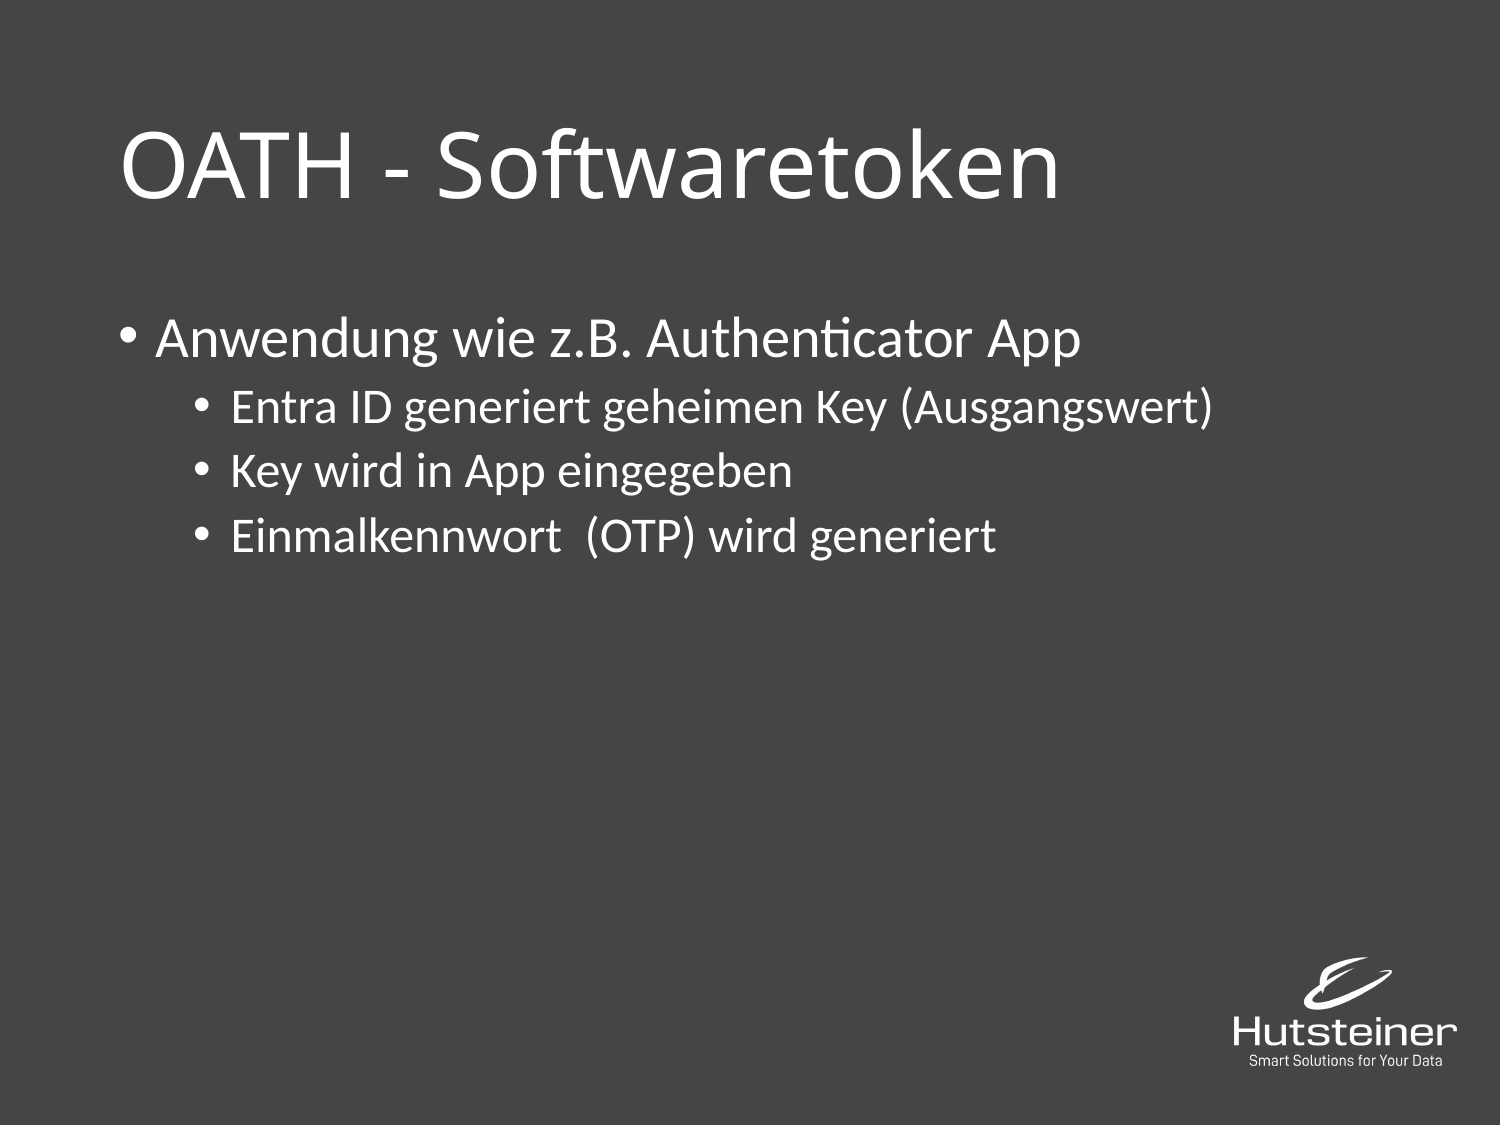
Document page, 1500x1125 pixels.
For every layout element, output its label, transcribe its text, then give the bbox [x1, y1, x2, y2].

list Anwendung wie z.B. Authenticator App Entra ID generiert geheimen Key (Ausgangswert) Key wird in App eingegeben Einmalkennwort (OTP) wird generiert [103, 299, 1397, 1014]
picture [1234, 957, 1457, 1066]
title OATH - Softwaretoken [103, 59, 1397, 278]
